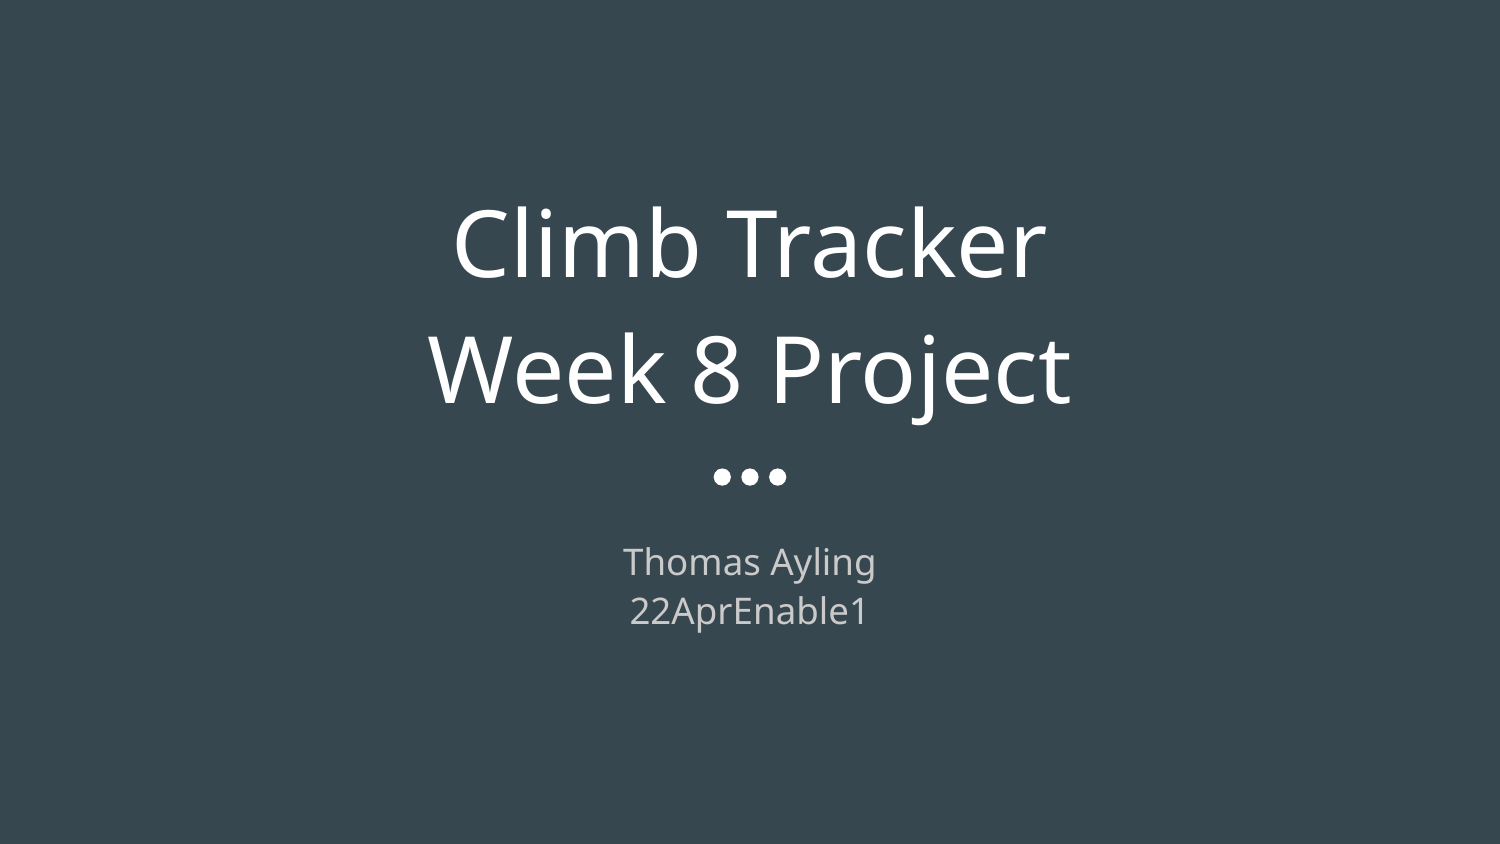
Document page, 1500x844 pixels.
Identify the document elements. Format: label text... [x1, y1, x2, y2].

title Climb Tracker Week 8 Project [110, 162, 1390, 447]
subtitle Thomas Ayling 22AprEnable1 [110, 520, 1390, 651]
